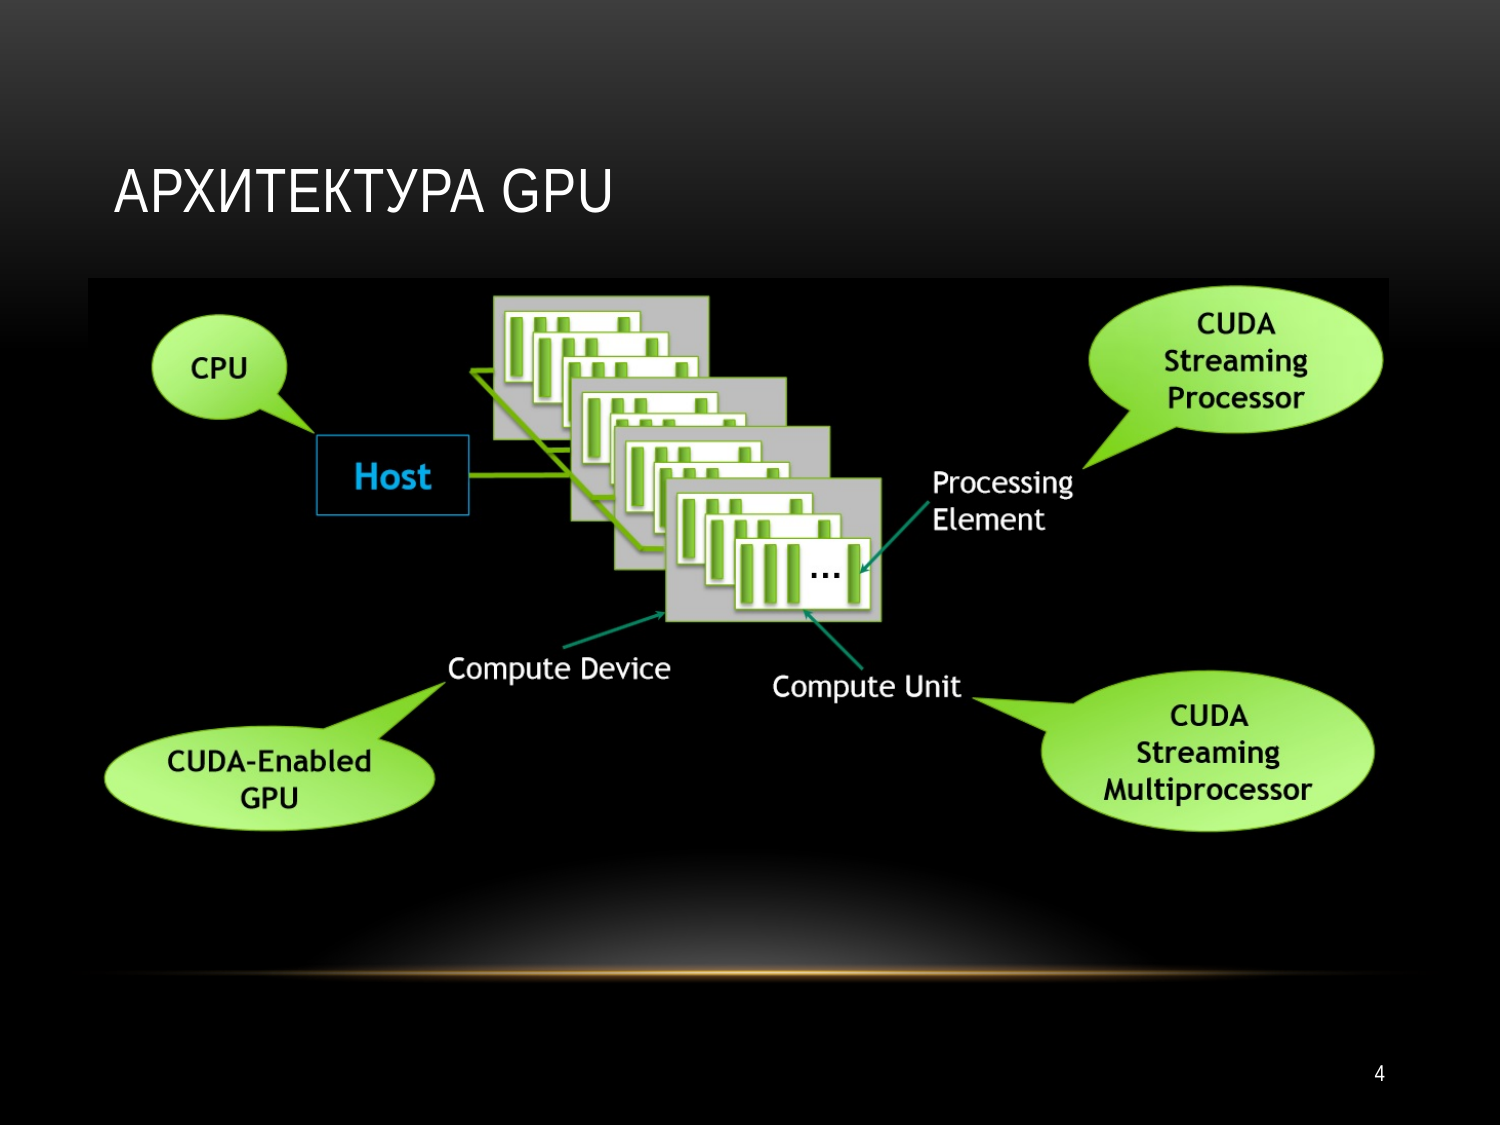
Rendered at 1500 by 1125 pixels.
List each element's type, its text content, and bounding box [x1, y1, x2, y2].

slide_number 4 [1237, 1042, 1400, 1103]
picture [0, 0, 1500, 1125]
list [88, 278, 1389, 839]
title Архитектура GPU [99, 45, 1400, 233]
